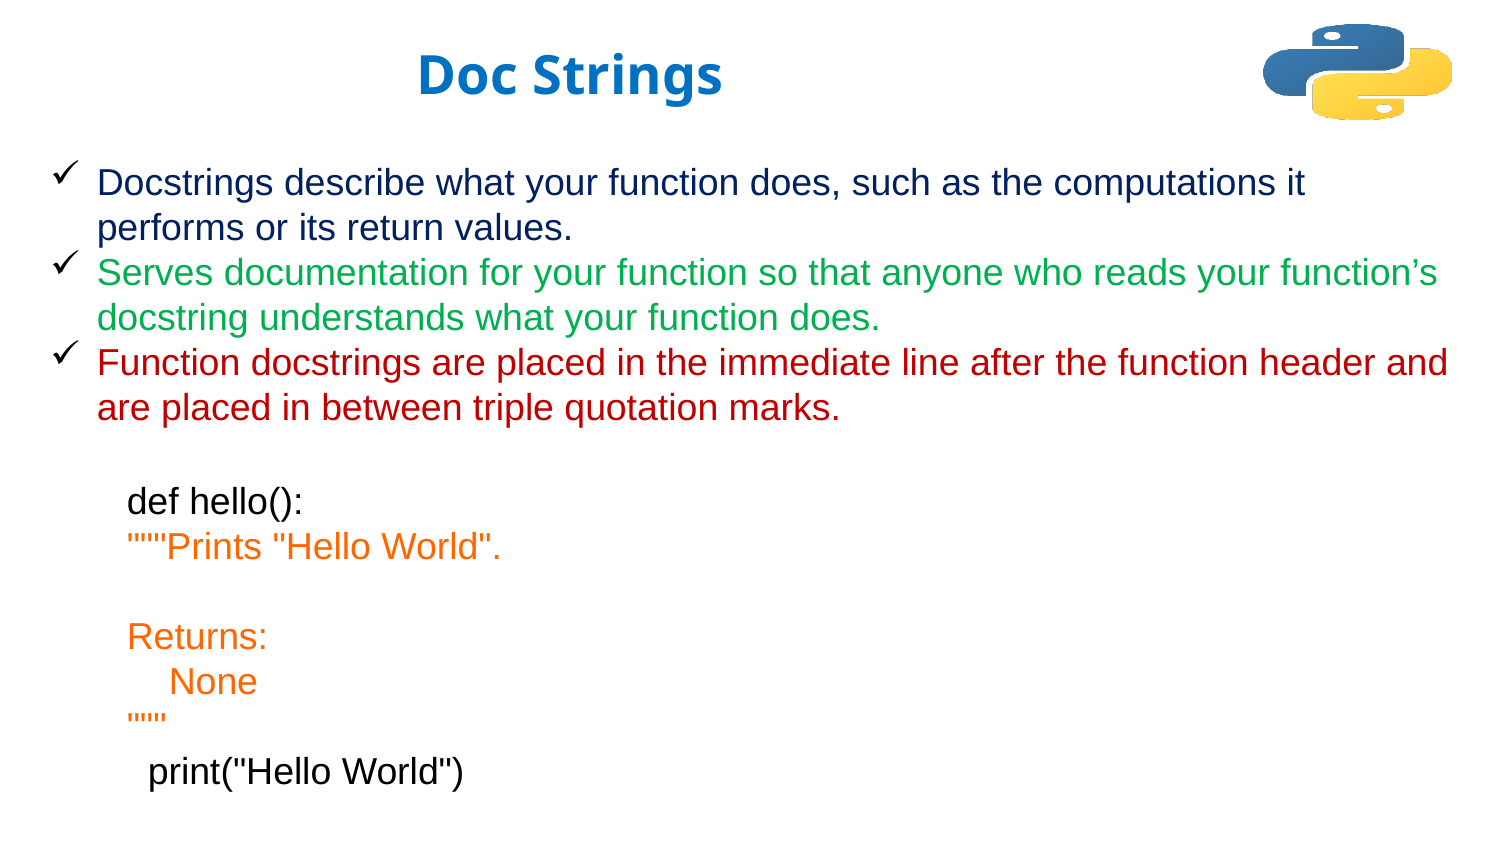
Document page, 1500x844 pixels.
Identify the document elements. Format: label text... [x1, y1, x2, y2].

text_box Docstrings describe what your function does, such as the computations it performs or its return values. Serves documentation for your function so that anyone who reads your function’s docstring understands what your function does. Function docstrings are placed in the immediate line after the function header and are placed in between triple quotation marks. [35, 150, 1478, 436]
text_box Doc Strings [10, 25, 1130, 81]
picture [1262, 24, 1453, 120]
text_box def hello(): """Prints "Hello World". Returns: None """ print("Hello World") [112, 469, 1150, 799]
